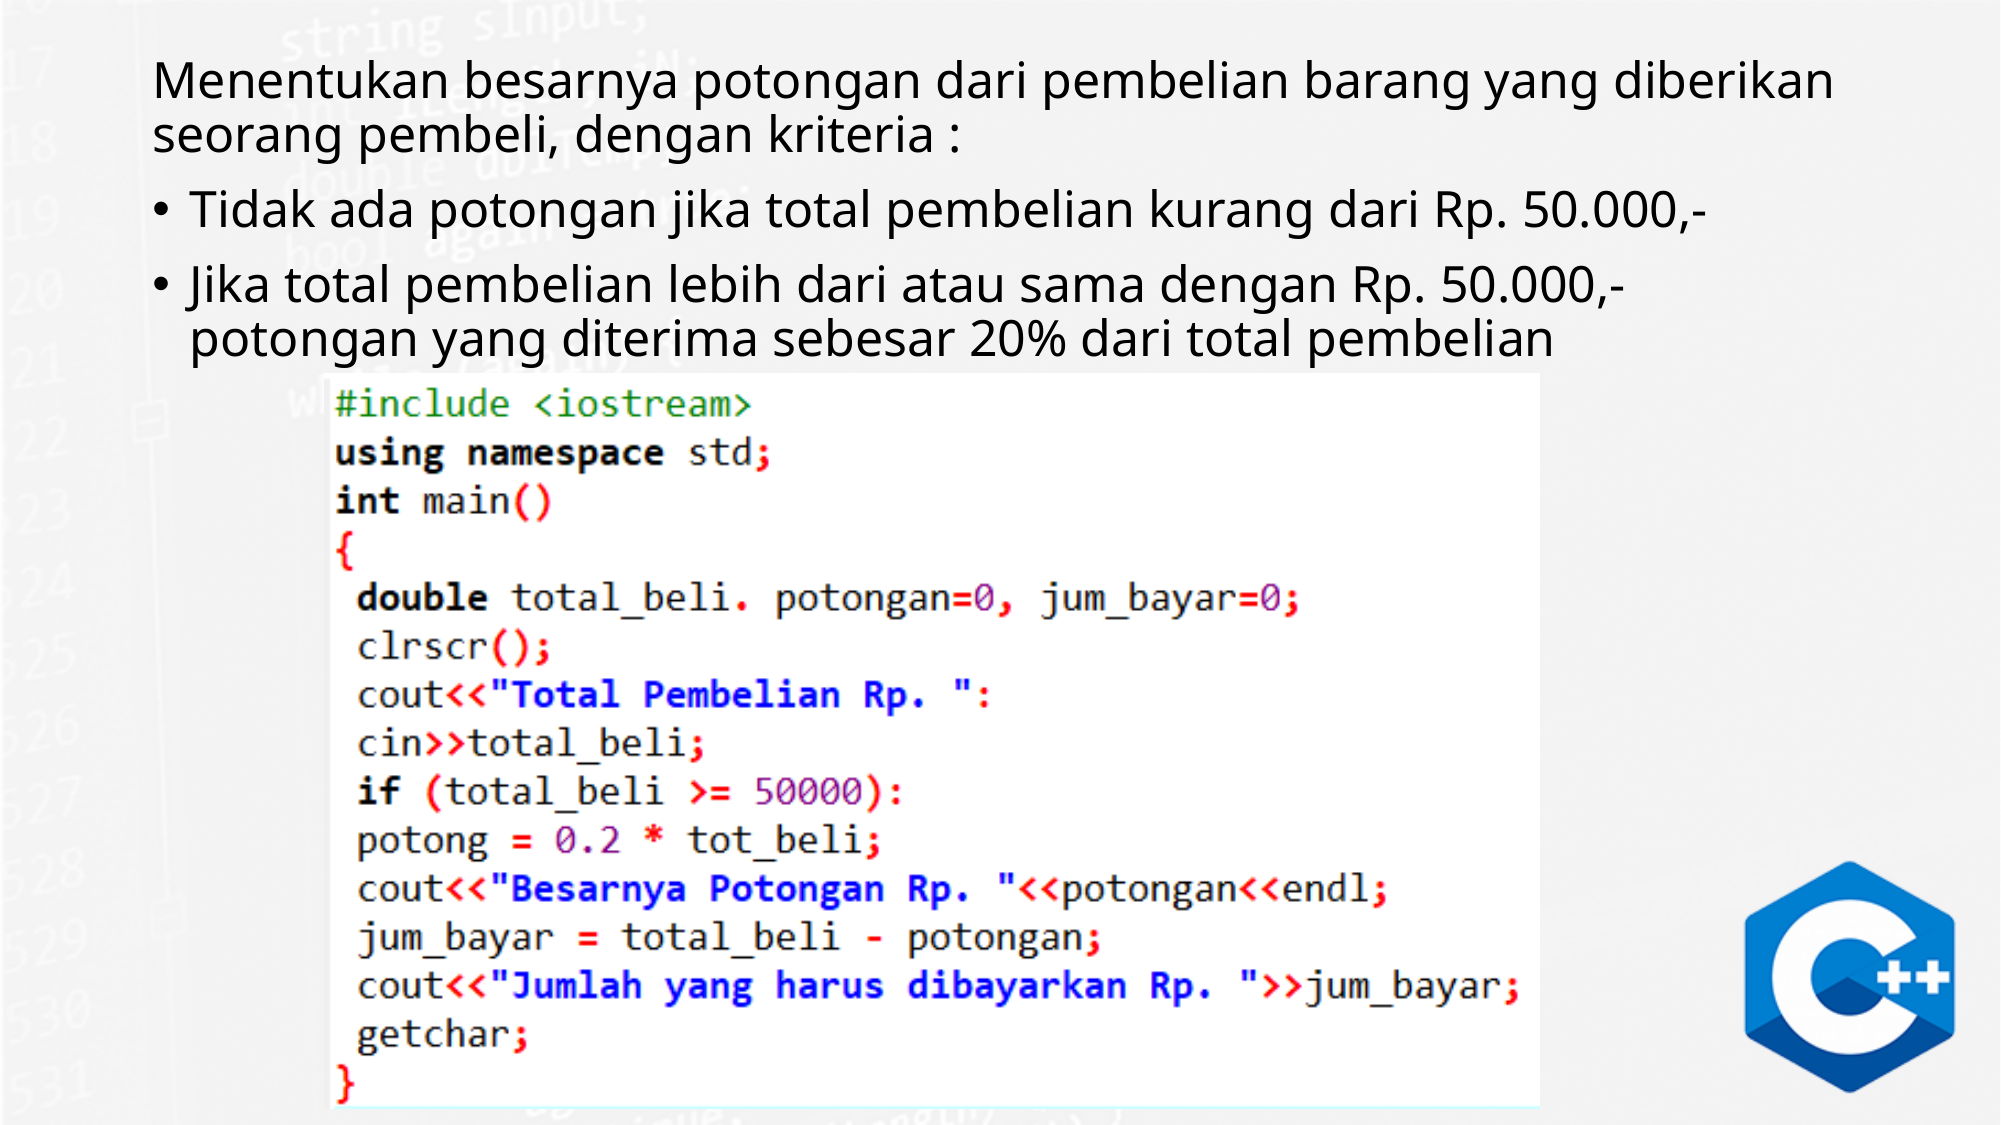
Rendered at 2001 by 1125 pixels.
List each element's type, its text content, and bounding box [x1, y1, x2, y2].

picture [0, 0, 2001, 1125]
list Menentukan besarnya potongan dari pembelian barang yang diberikan seorang pembeli, dengan kriteria : Tidak ada potongan jika total pembelian kurang dari Rp. 50.000,- Jika total pembelian lebih dari atau sama dengan Rp. 50.000,- potongan yang diterima sebesar 20% dari total pembelian [137, 47, 1863, 1014]
